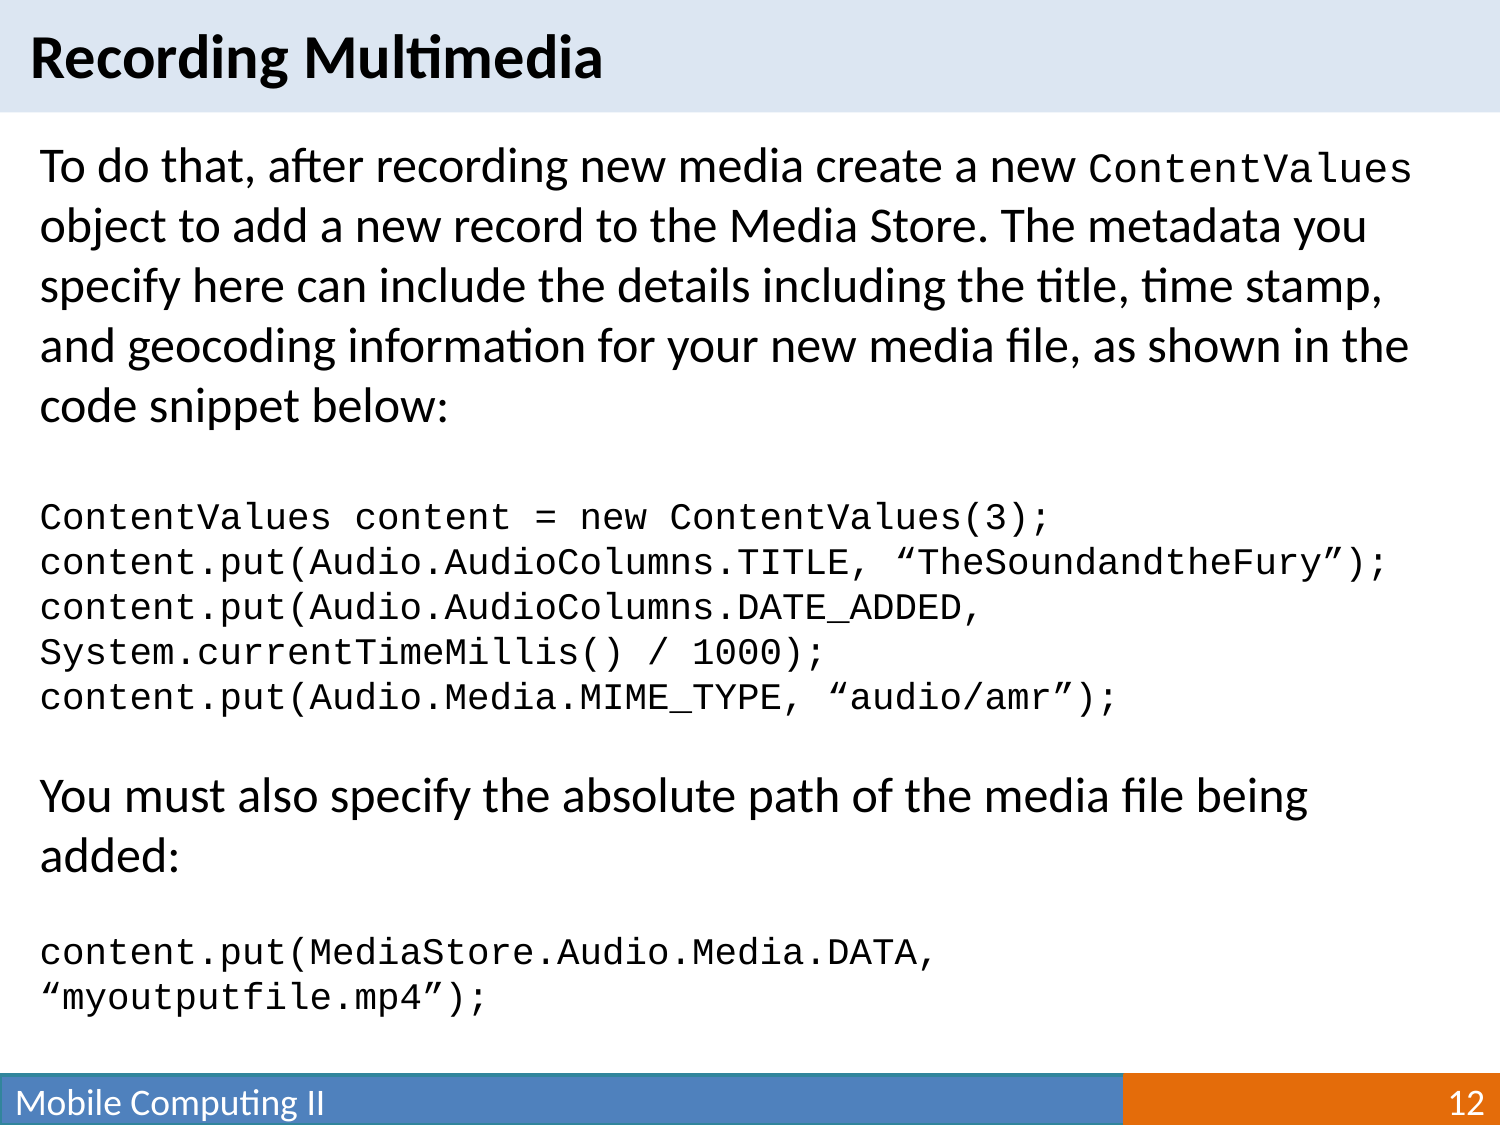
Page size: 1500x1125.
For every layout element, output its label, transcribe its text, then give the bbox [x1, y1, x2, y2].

text_box 12 [1123, 1073, 1500, 1125]
text_box Recording Multimedia [15, 9, 621, 99]
text_box [0, 0, 1500, 115]
text_box Mobile Computing II [0, 1073, 1123, 1125]
text_box To do that, after recording new media create a new ContentValues object to add a new record to the Media Store. The metadata you specify here can include the details including the title, time stamp, and geocoding information for your new media file, as shown in the code snippet below: ContentValues content = new ContentValues(3); content.put(Audio.AudioColumns.TITLE, “TheSoundandtheFury”); content.put(Audio.AudioColumns.DATE_ADDED, System.currentTimeMillis() / 1000); content.put(Audio.Media.MIME_TYPE, “audio/amr”); You must also specify the absolute path of the media file being added: content.put(MediaStore.Audio.Media.DATA, “myoutputfile.mp4”); [24, 124, 1450, 1085]
